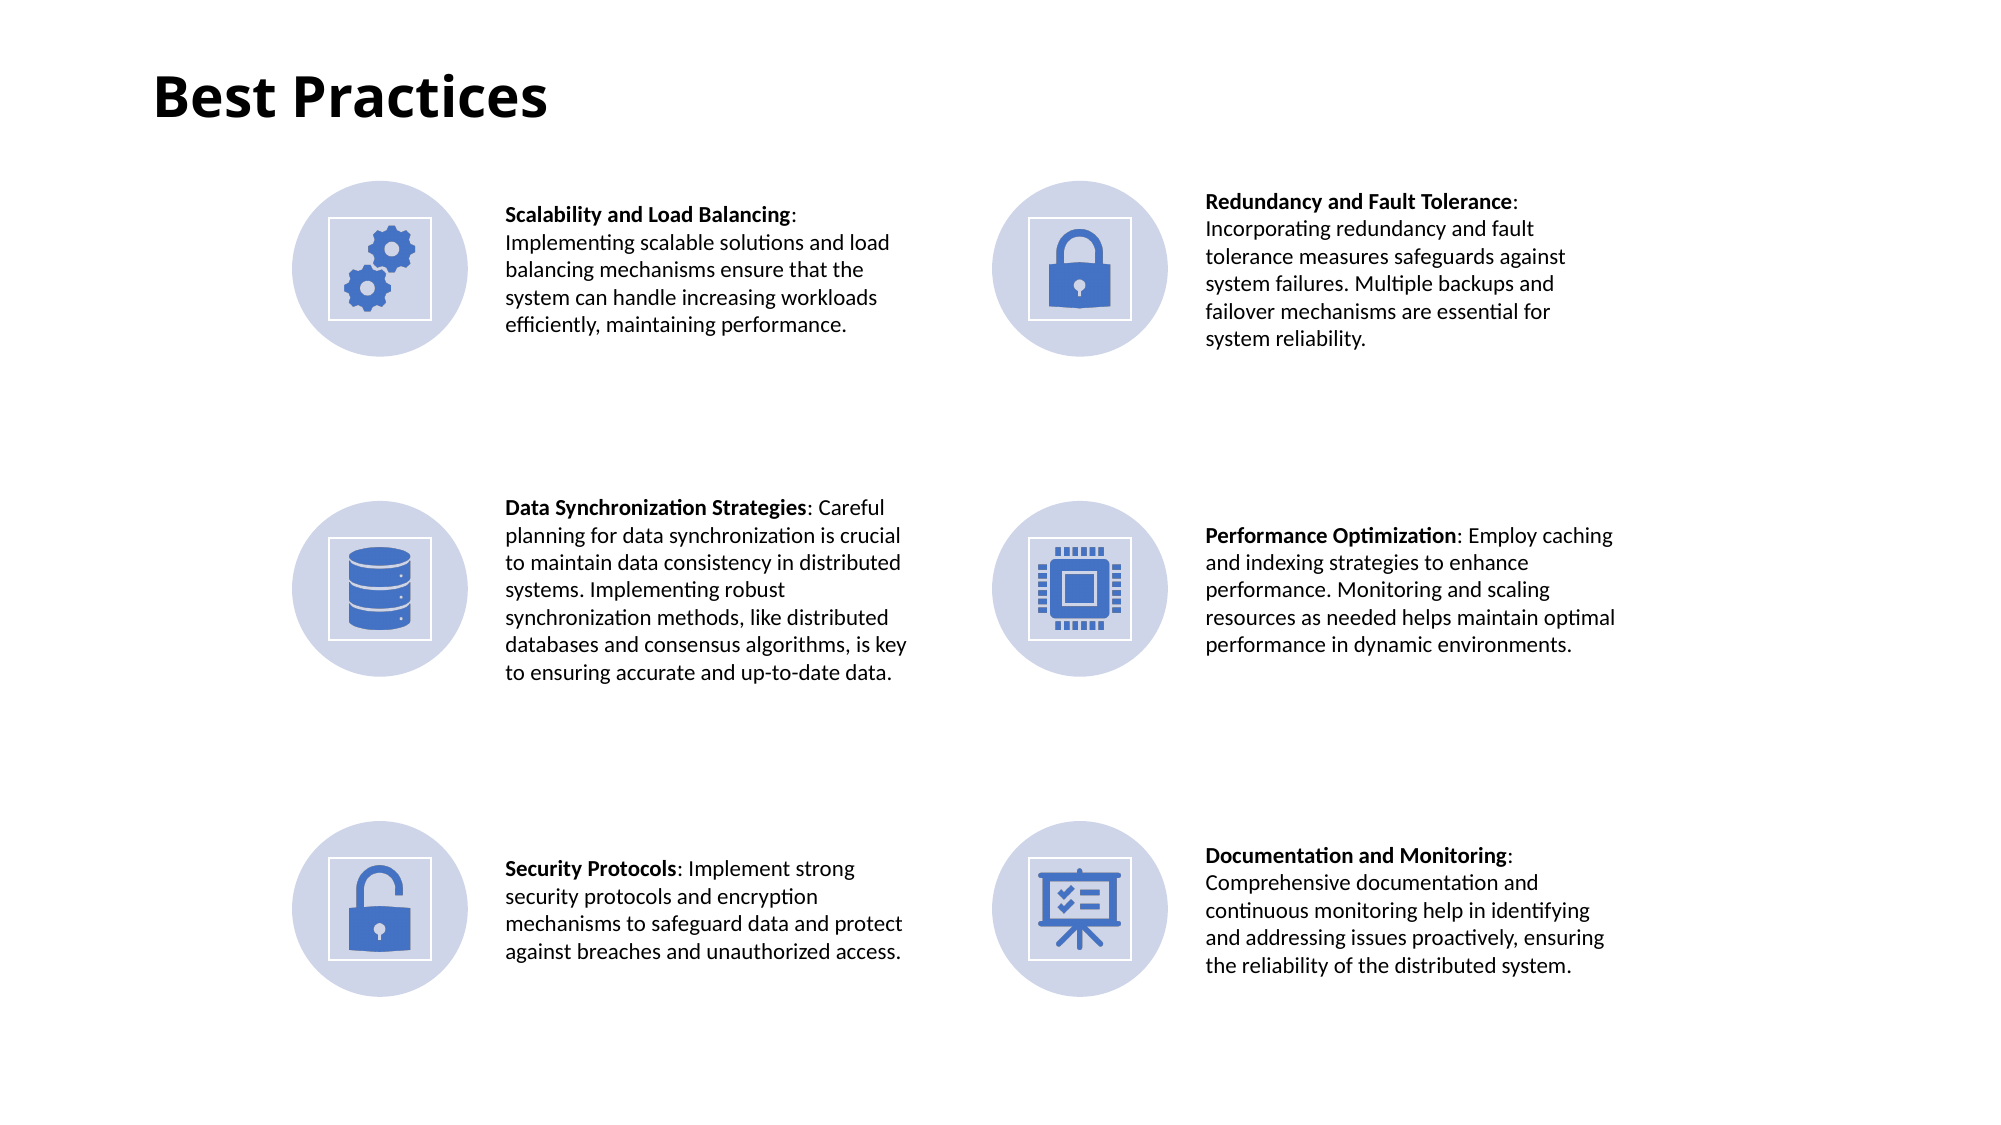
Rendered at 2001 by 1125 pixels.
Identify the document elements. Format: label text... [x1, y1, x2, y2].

title Best Practices [137, 59, 1516, 164]
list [49, 164, 1863, 1014]
